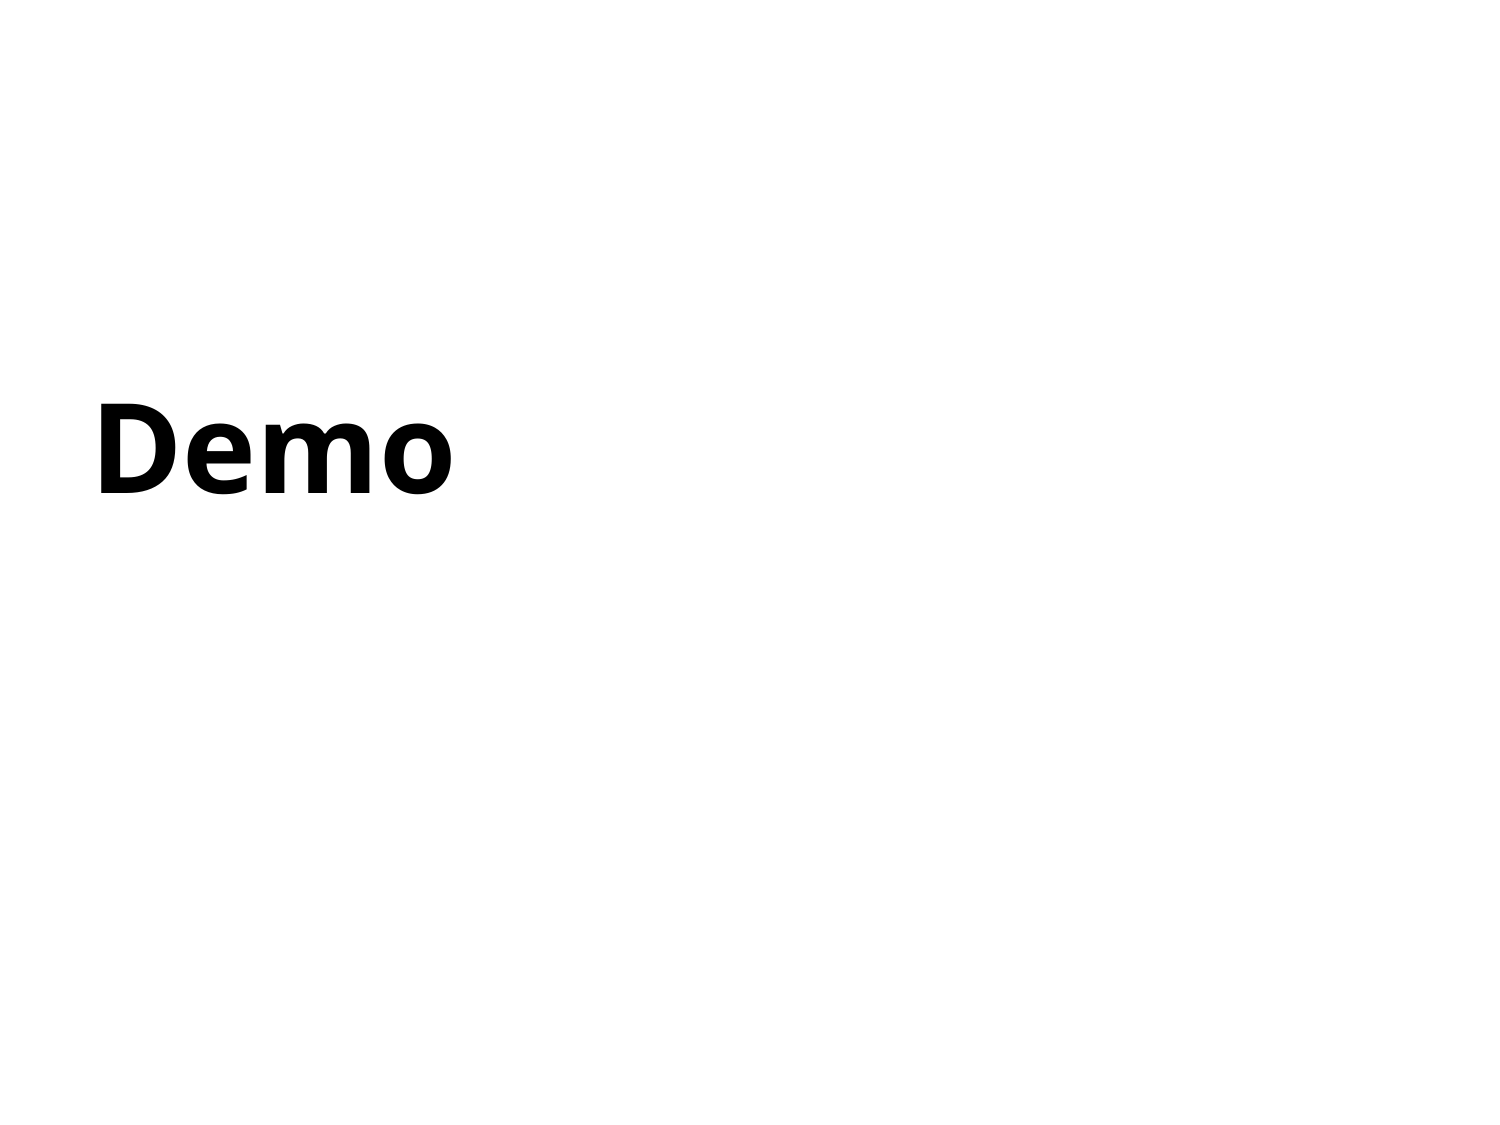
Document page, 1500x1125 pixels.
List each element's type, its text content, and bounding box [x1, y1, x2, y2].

title Demo [74, 349, 1426, 538]
